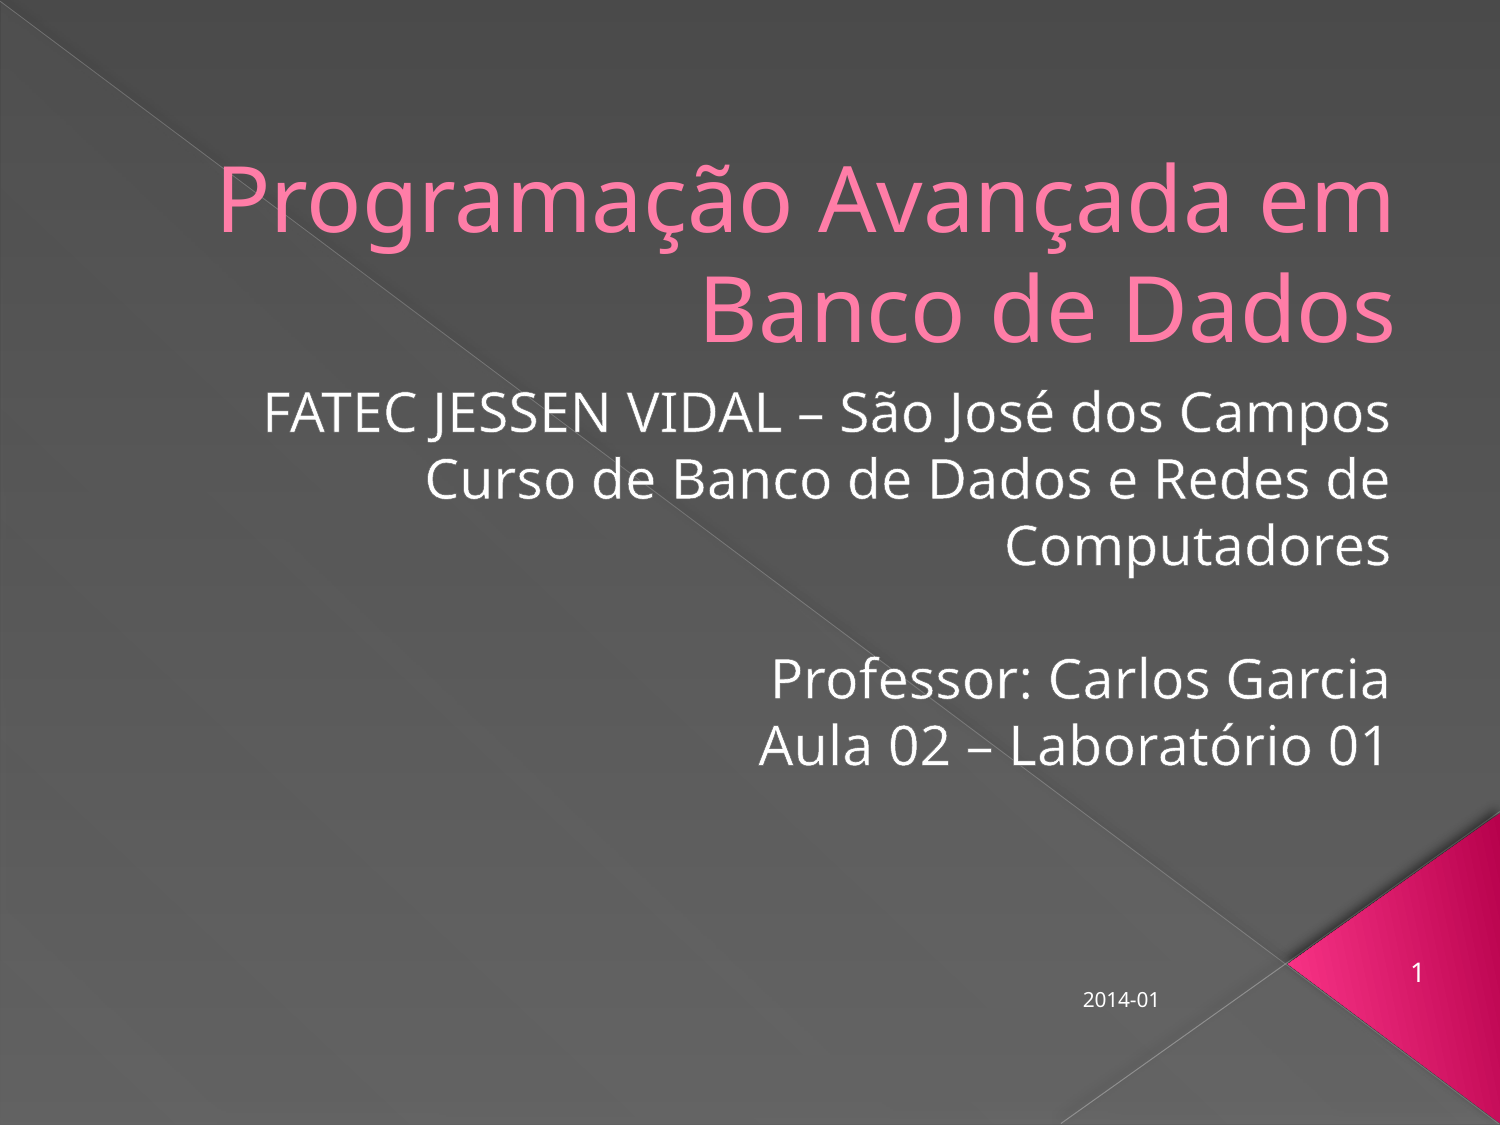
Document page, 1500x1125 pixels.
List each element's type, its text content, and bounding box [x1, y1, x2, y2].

slide_number 1 [1376, 943, 1460, 1004]
title Programação Avançada em Banco de Dados [88, 127, 1412, 369]
slide_number 2014-01 [225, 986, 1175, 1047]
subtitle FATEC JESSEN VIDAL – São José dos Campos Curso de Banco de Dados e Redes de Computadores Professor: Carlos Garcia Aula 02 – Laboratório 01 [88, 369, 1412, 786]
